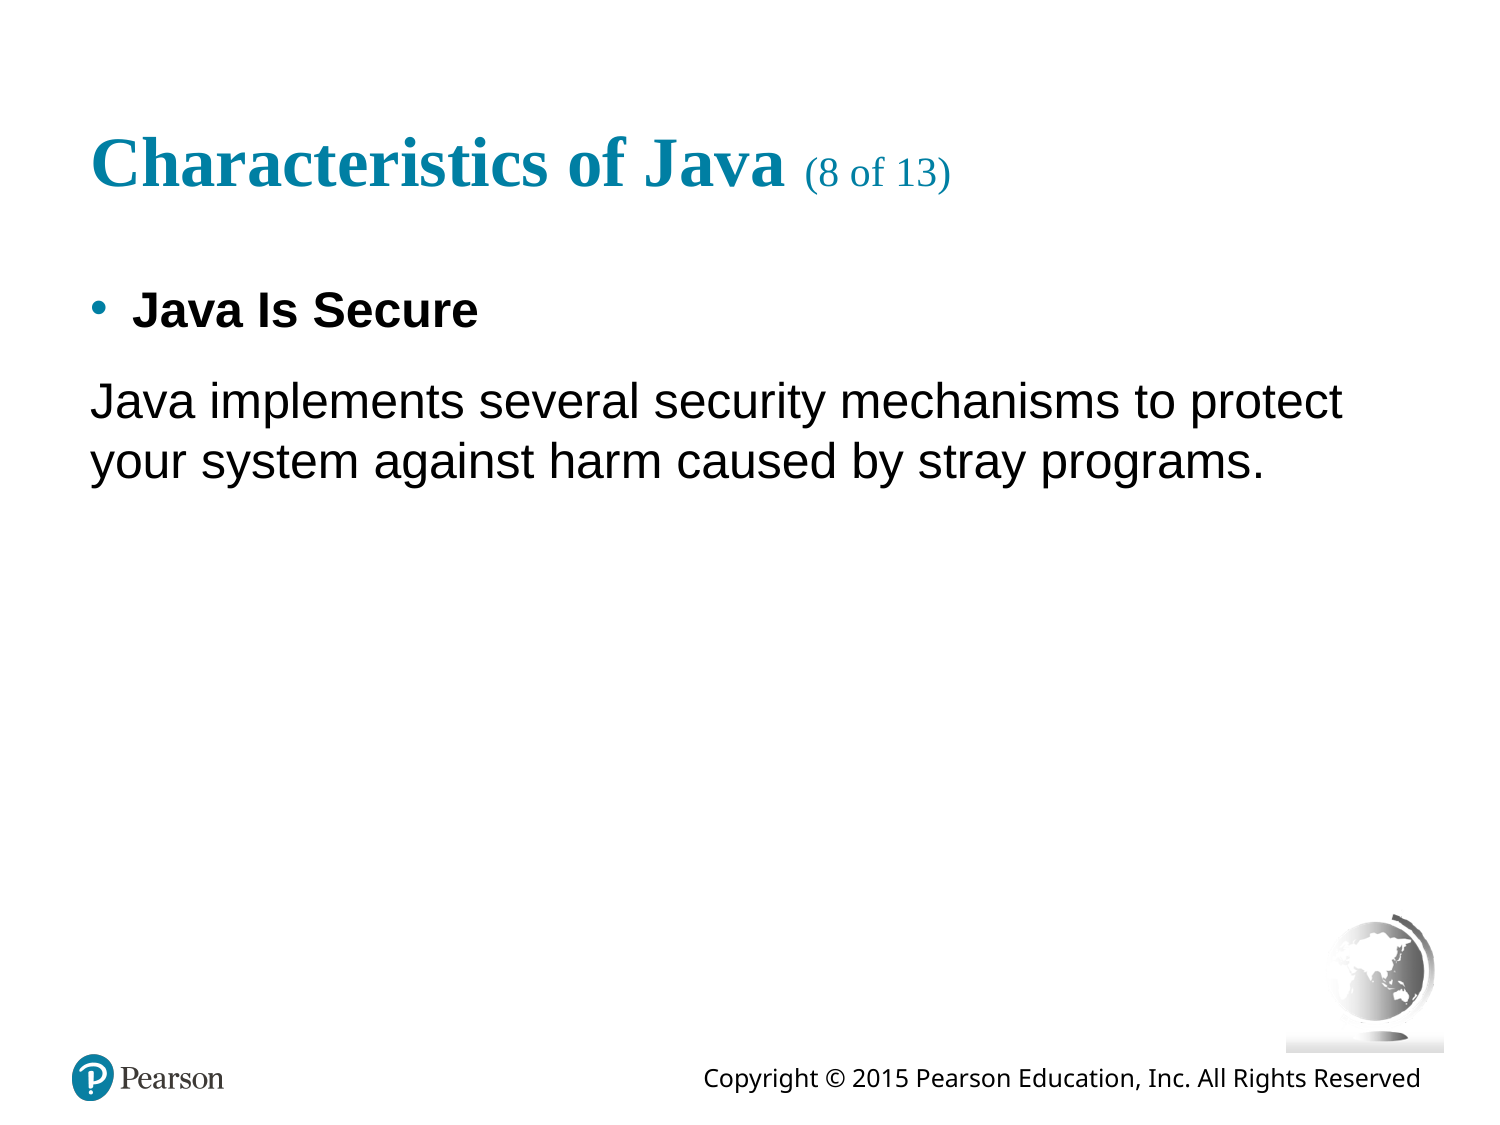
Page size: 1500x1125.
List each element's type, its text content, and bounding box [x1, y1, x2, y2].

title Characteristics of Java (8 of 13) [75, 35, 1425, 216]
picture [98, 1054, 224, 1101]
picture [1286, 909, 1444, 1053]
picture [72, 1054, 88, 1070]
picture [72, 1087, 83, 1101]
picture [80, 1063, 106, 1088]
list Java Is Secure Java implements several security mechanisms to protect your system against harm caused by stray programs. [75, 262, 1426, 1005]
